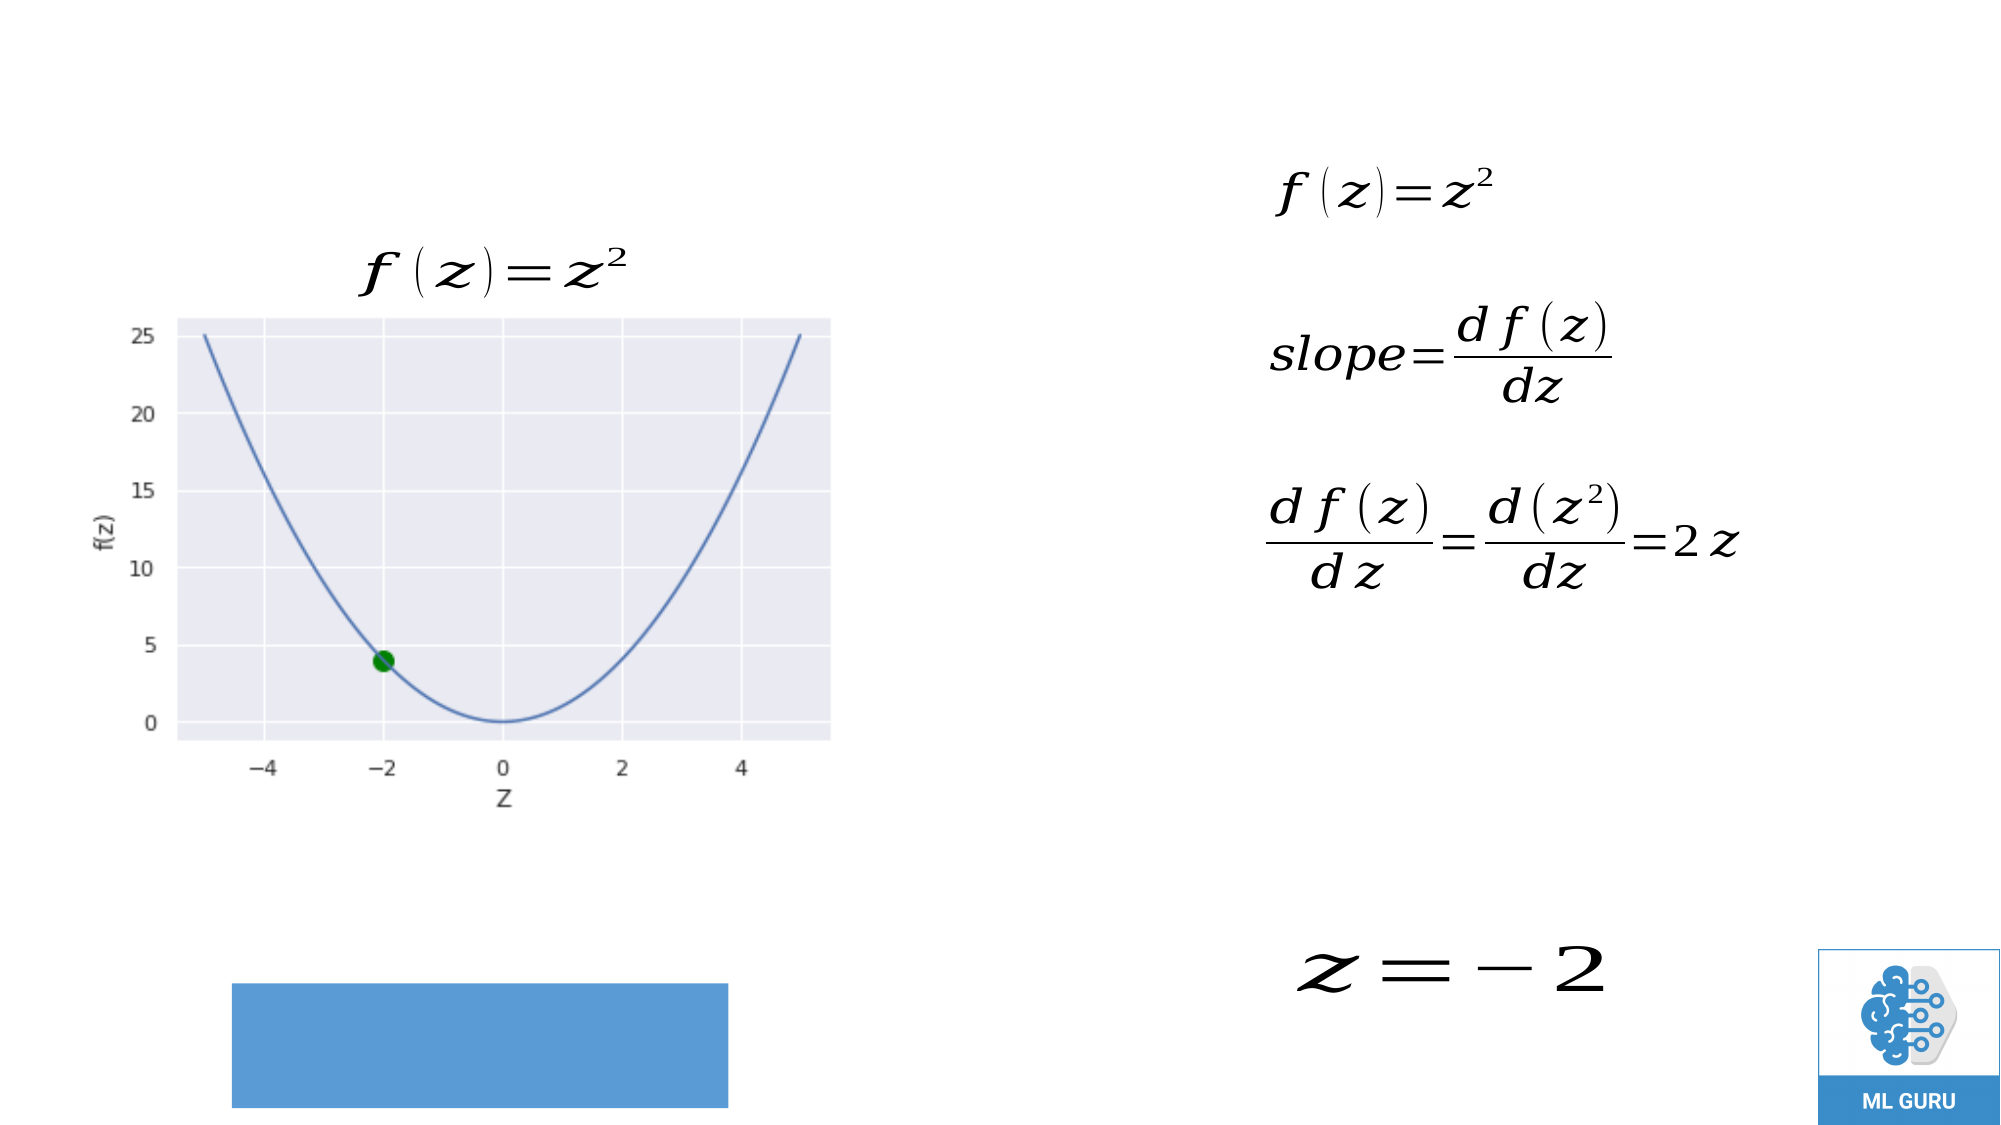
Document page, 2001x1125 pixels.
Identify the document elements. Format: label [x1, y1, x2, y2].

picture [1818, 949, 2000, 1125]
picture [82, 301, 843, 827]
